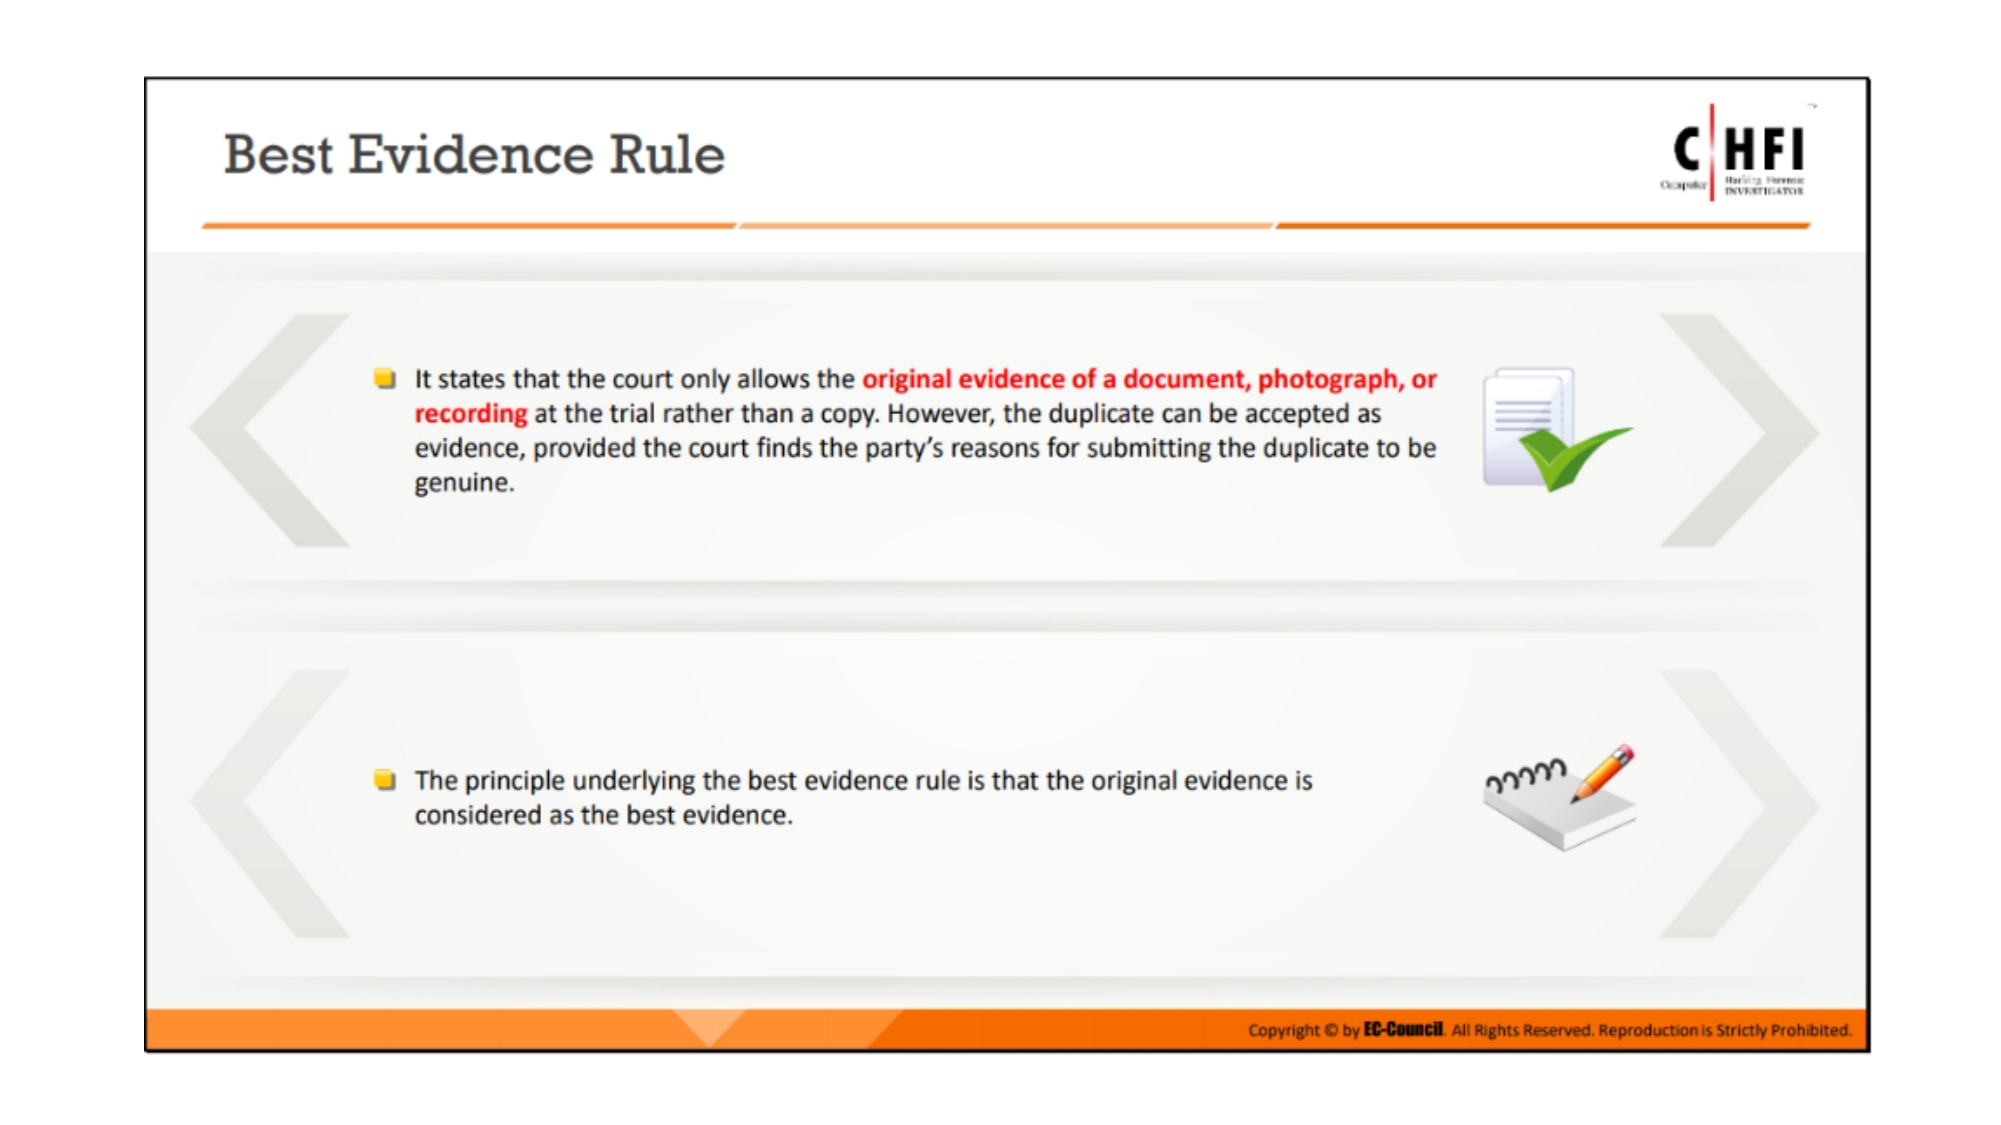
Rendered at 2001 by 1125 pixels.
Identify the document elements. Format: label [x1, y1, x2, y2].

list [143, 75, 1873, 1055]
